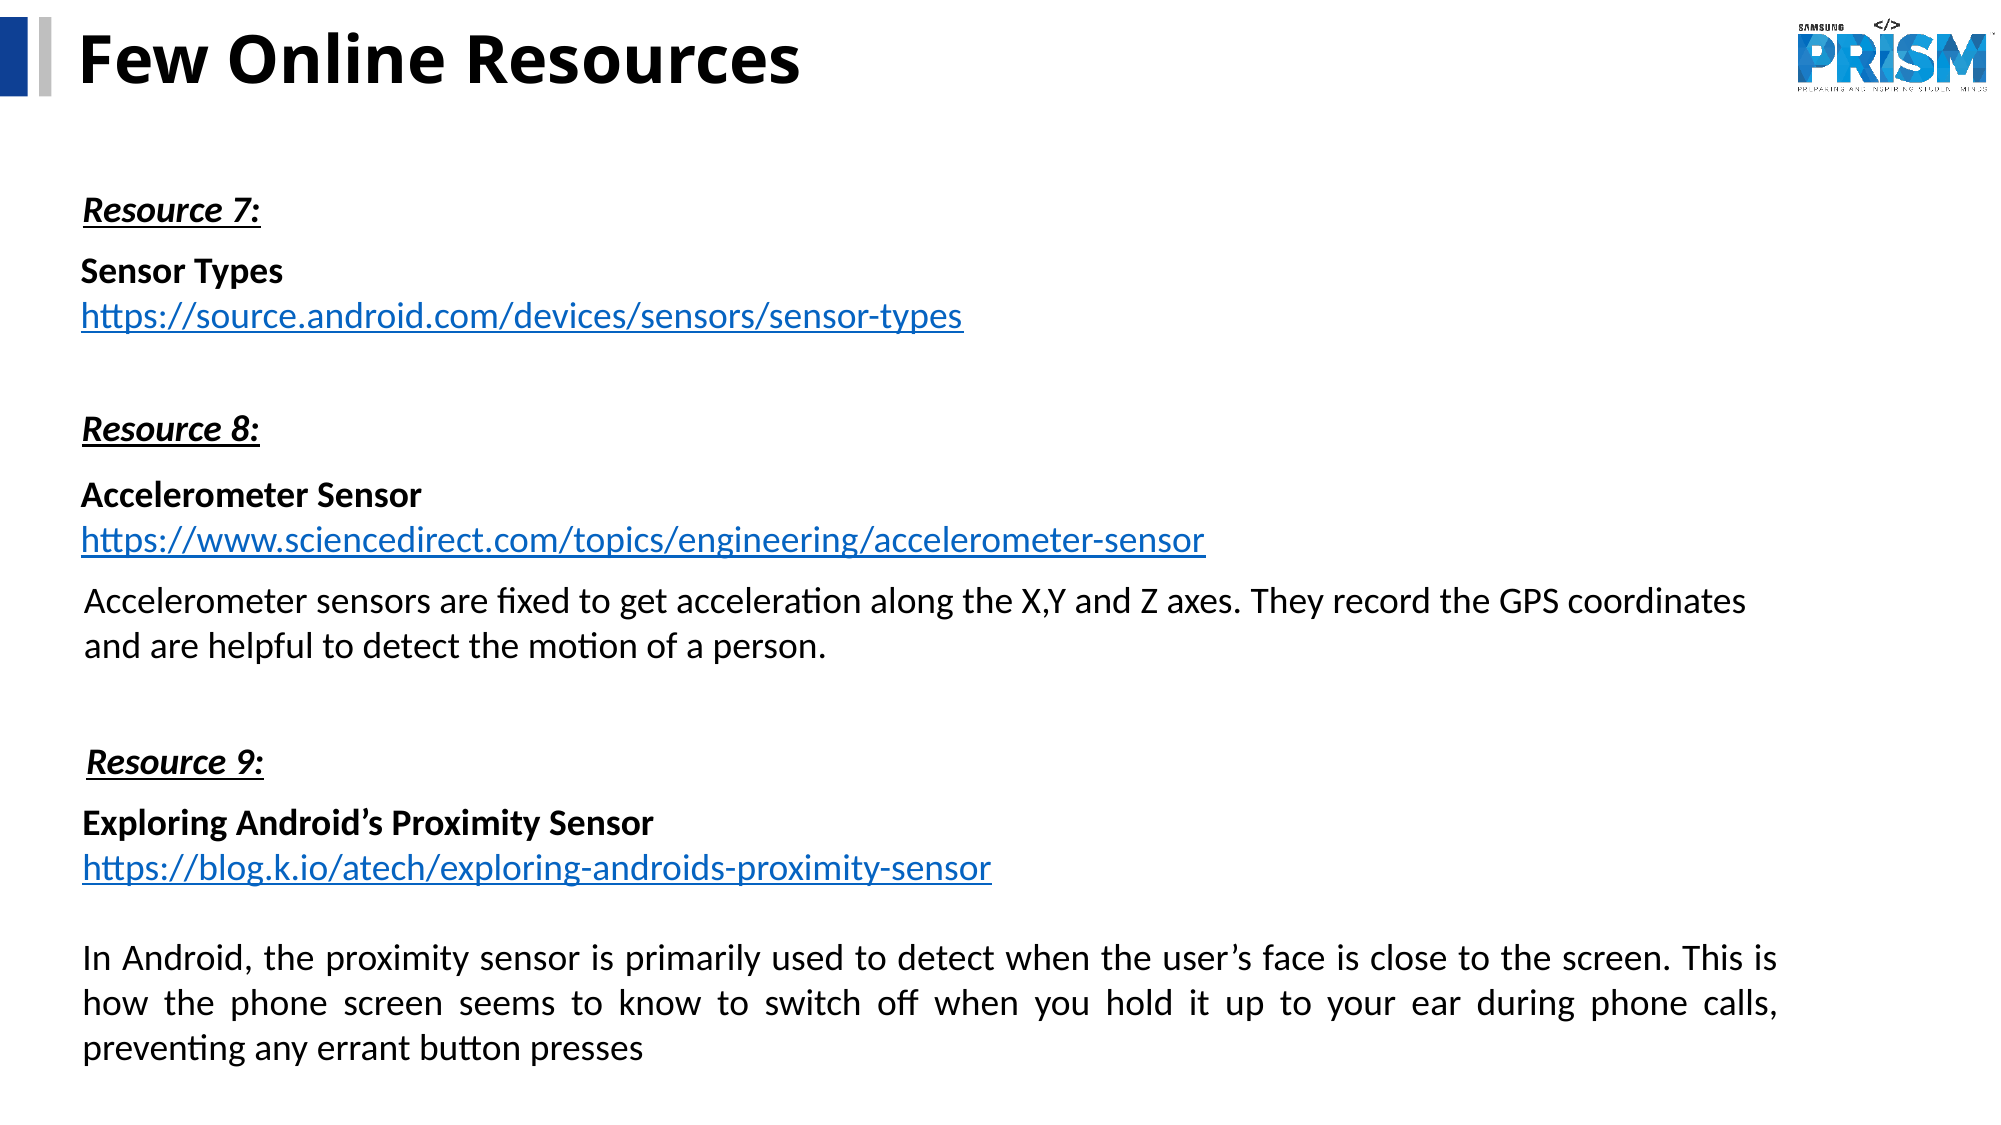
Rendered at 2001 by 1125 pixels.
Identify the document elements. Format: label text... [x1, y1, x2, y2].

text_box Resource 8: [67, 396, 275, 457]
text_box Exploring Android’s Proximity Sensor https://blog.k.io/atech/exploring-androids-proximity-sensor In Android, the proximity sensor is primarily used to detect when the user’s face is close to the screen. This is how the phone screen seems to know to switch off when you hold it up to your ear during phone calls, preventing any errant button presses [67, 790, 1795, 1076]
text_box Resource 9: [71, 730, 280, 790]
text_box Resource 7: [68, 177, 276, 238]
text_box Accelerometer sensors are fixed to get acceleration along the X,Y and Z axes. They record the GPS coordinates and are helpful to detect the motion of a person. [69, 568, 1775, 674]
text_box Accelerometer Sensor https://www.sciencedirect.com/topics/engineering/accelerometer-sensor [65, 462, 1795, 568]
text_box [0, 16, 29, 97]
text_box Sensor Types https://source.android.com/devices/sensors/sensor-types [65, 238, 1066, 344]
picture [1794, 17, 2000, 96]
text_box [38, 16, 52, 97]
text_box Few Online Resources [62, 9, 1605, 105]
